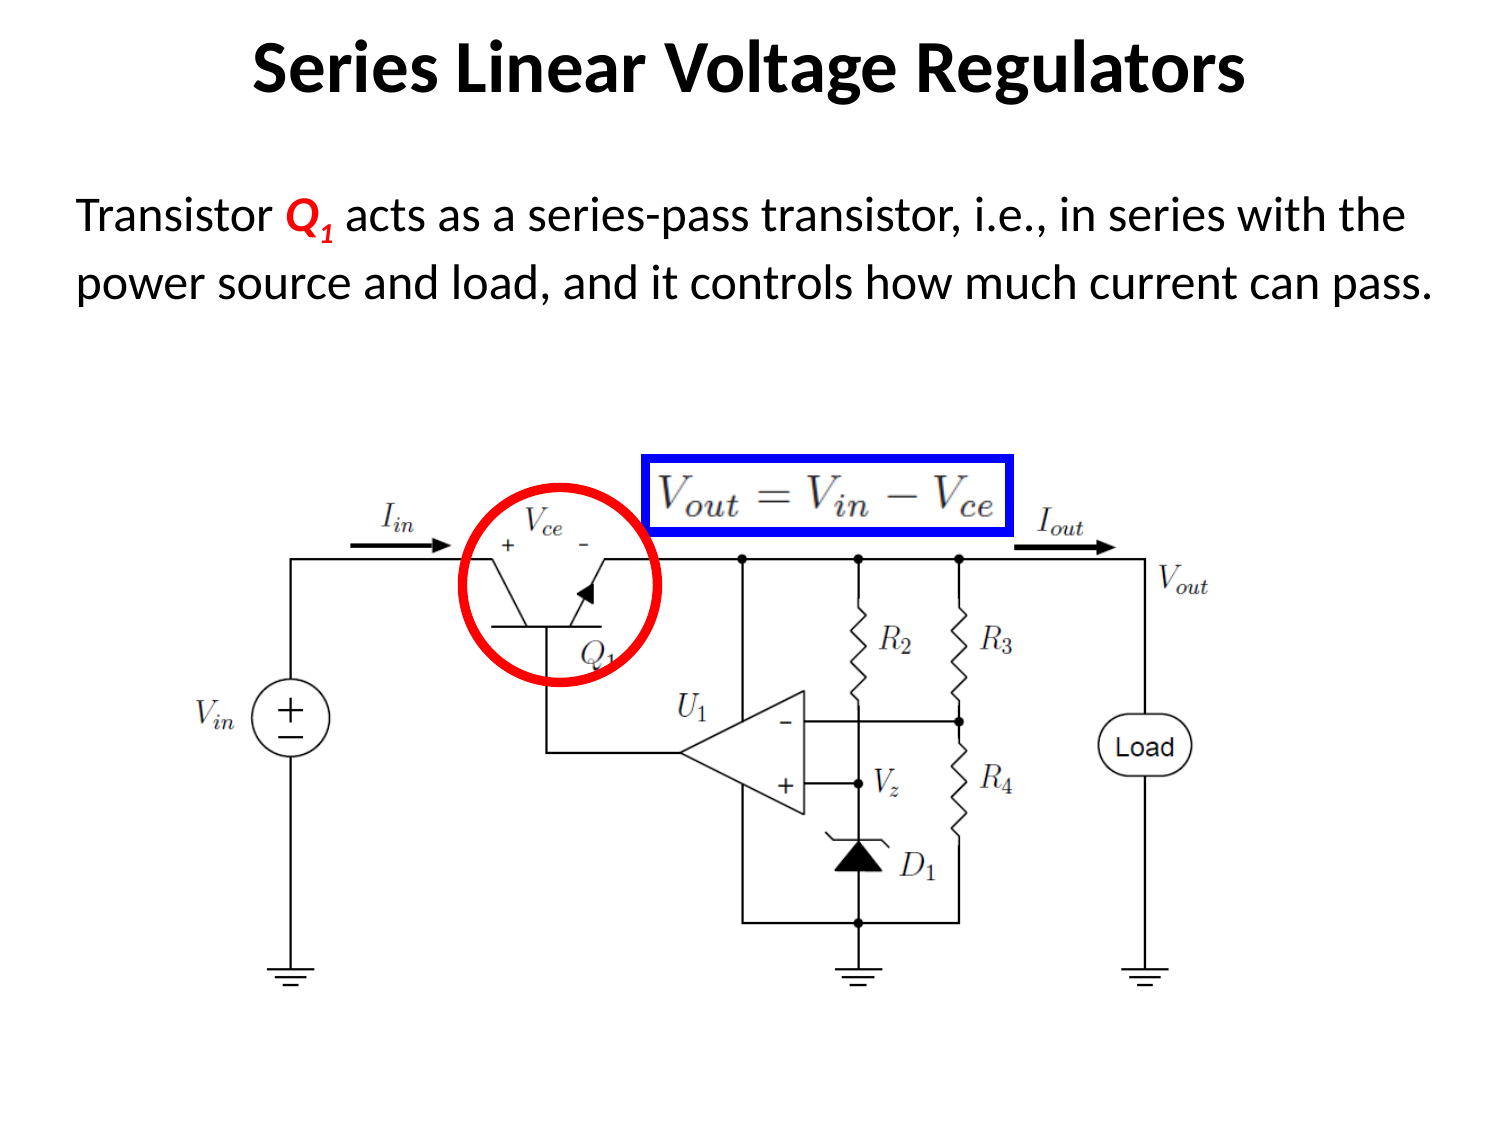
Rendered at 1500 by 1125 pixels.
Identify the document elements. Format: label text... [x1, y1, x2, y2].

title Series Linear Voltage Regulators [75, 0, 1425, 125]
text_box Transistor Q1 acts as a series-pass transistor, i.e., in series with the power source and load, and it controls how much current can pass. [60, 173, 1500, 317]
text_box [521, 485, 599, 493]
picture [187, 462, 1216, 1002]
